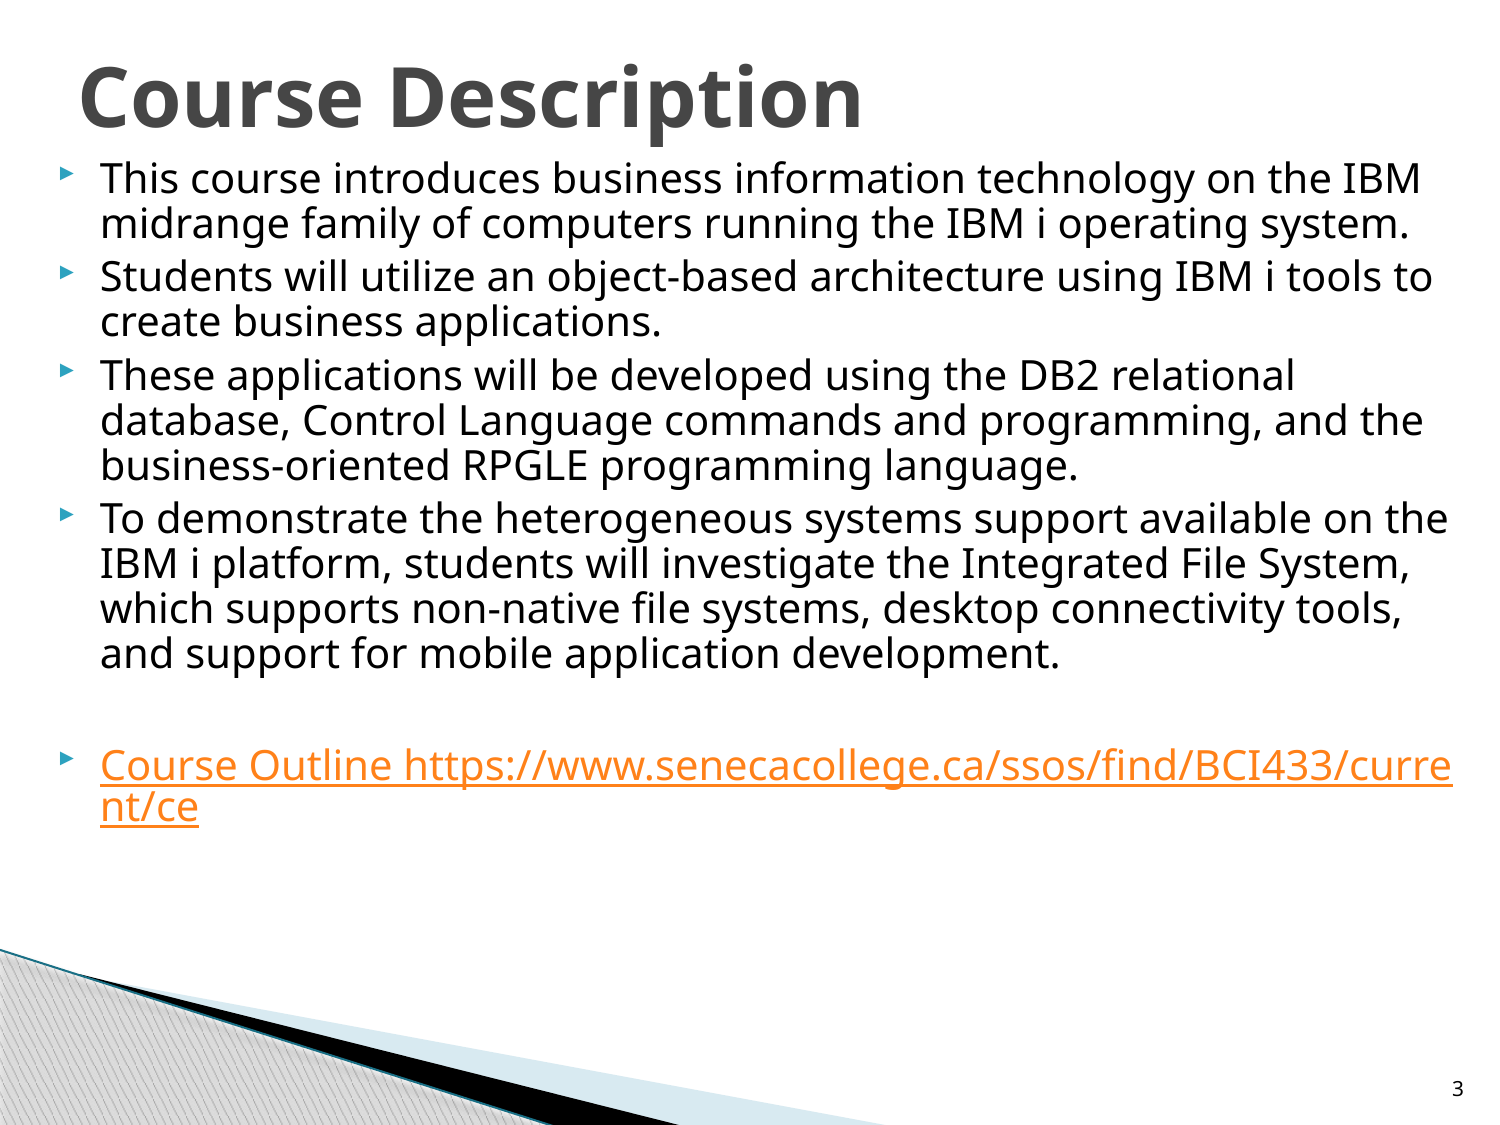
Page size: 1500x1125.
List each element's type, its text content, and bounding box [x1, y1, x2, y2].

title Course Description [62, 0, 1413, 188]
list This course introduces business information technology on the IBM midrange family of computers running the IBM i operating system. Students will utilize an object-based architecture using IBM i tools to create business applications. These applications will be developed using the DB2 relational database, Control Language commands and programming, and the business-oriented RPGLE programming language. To demonstrate the heterogeneous systems support available on the IBM i platform, students will investigate the Integrated File System, which supports non-native file systems, desktop connectivity tools, and support for mobile application development. Course Outline https://www.senecacollege.ca/ssos/find/BCI433/current/ce [24, 149, 1479, 1038]
slide_number 3 [1418, 1051, 1479, 1112]
